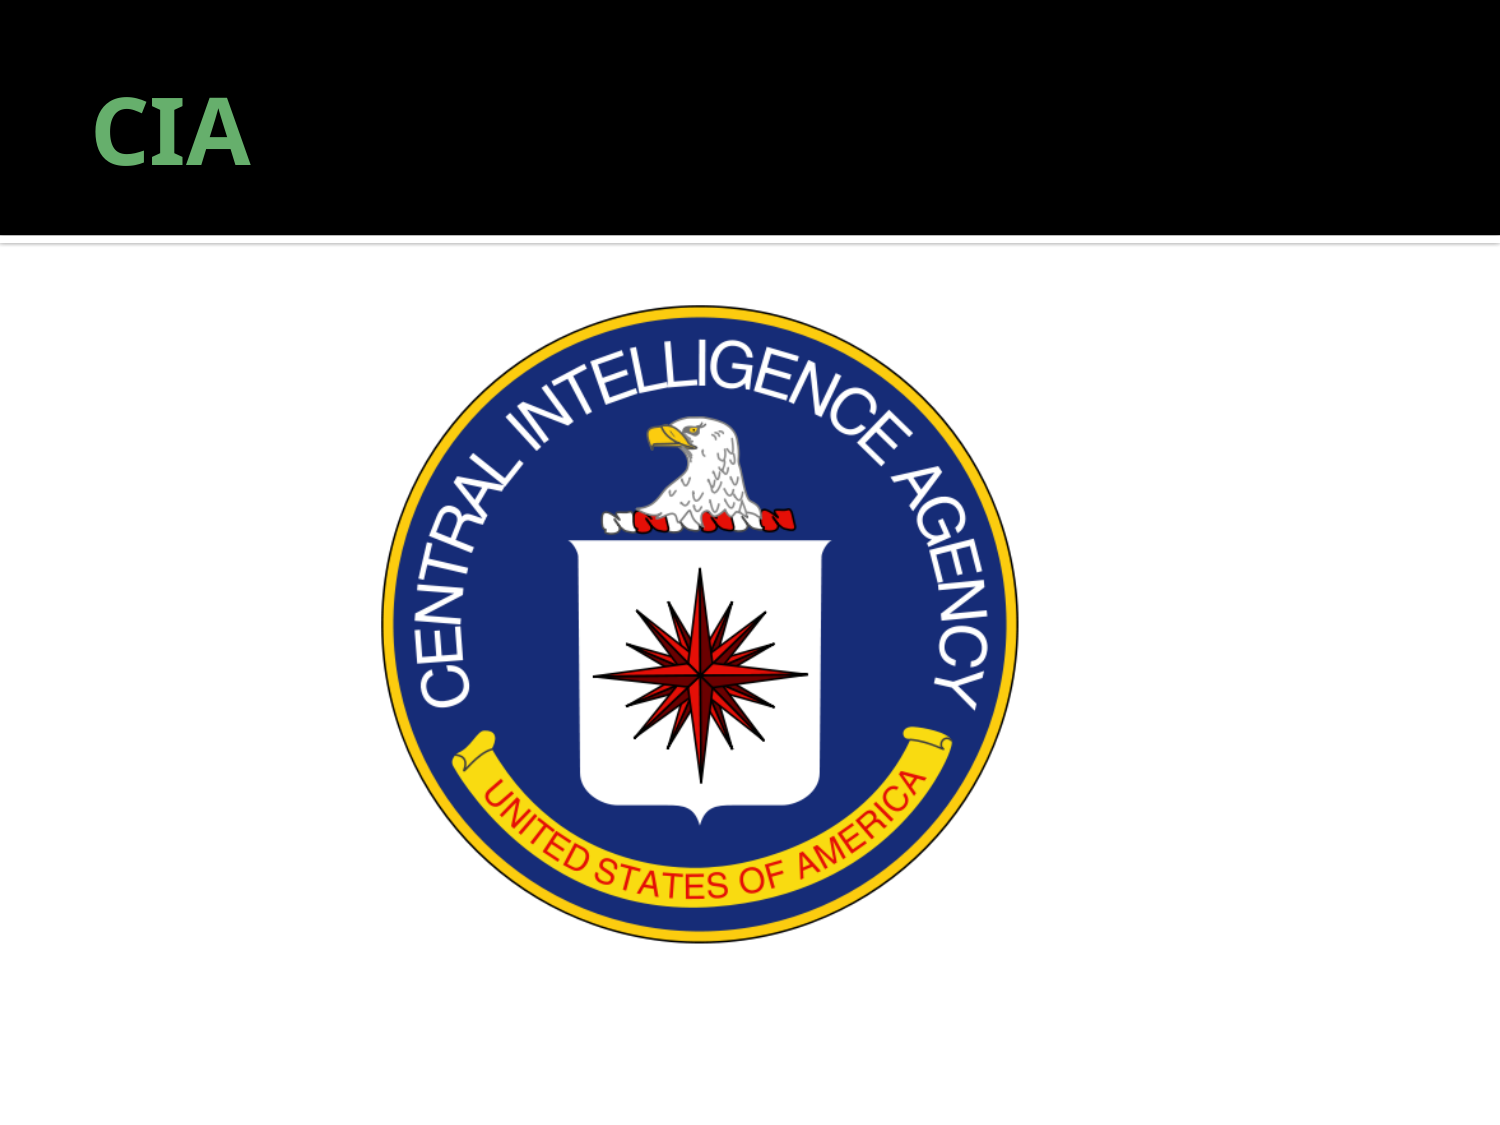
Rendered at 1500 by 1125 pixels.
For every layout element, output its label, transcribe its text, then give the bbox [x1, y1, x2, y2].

picture [374, 299, 1025, 950]
title CIA [75, 25, 1425, 231]
